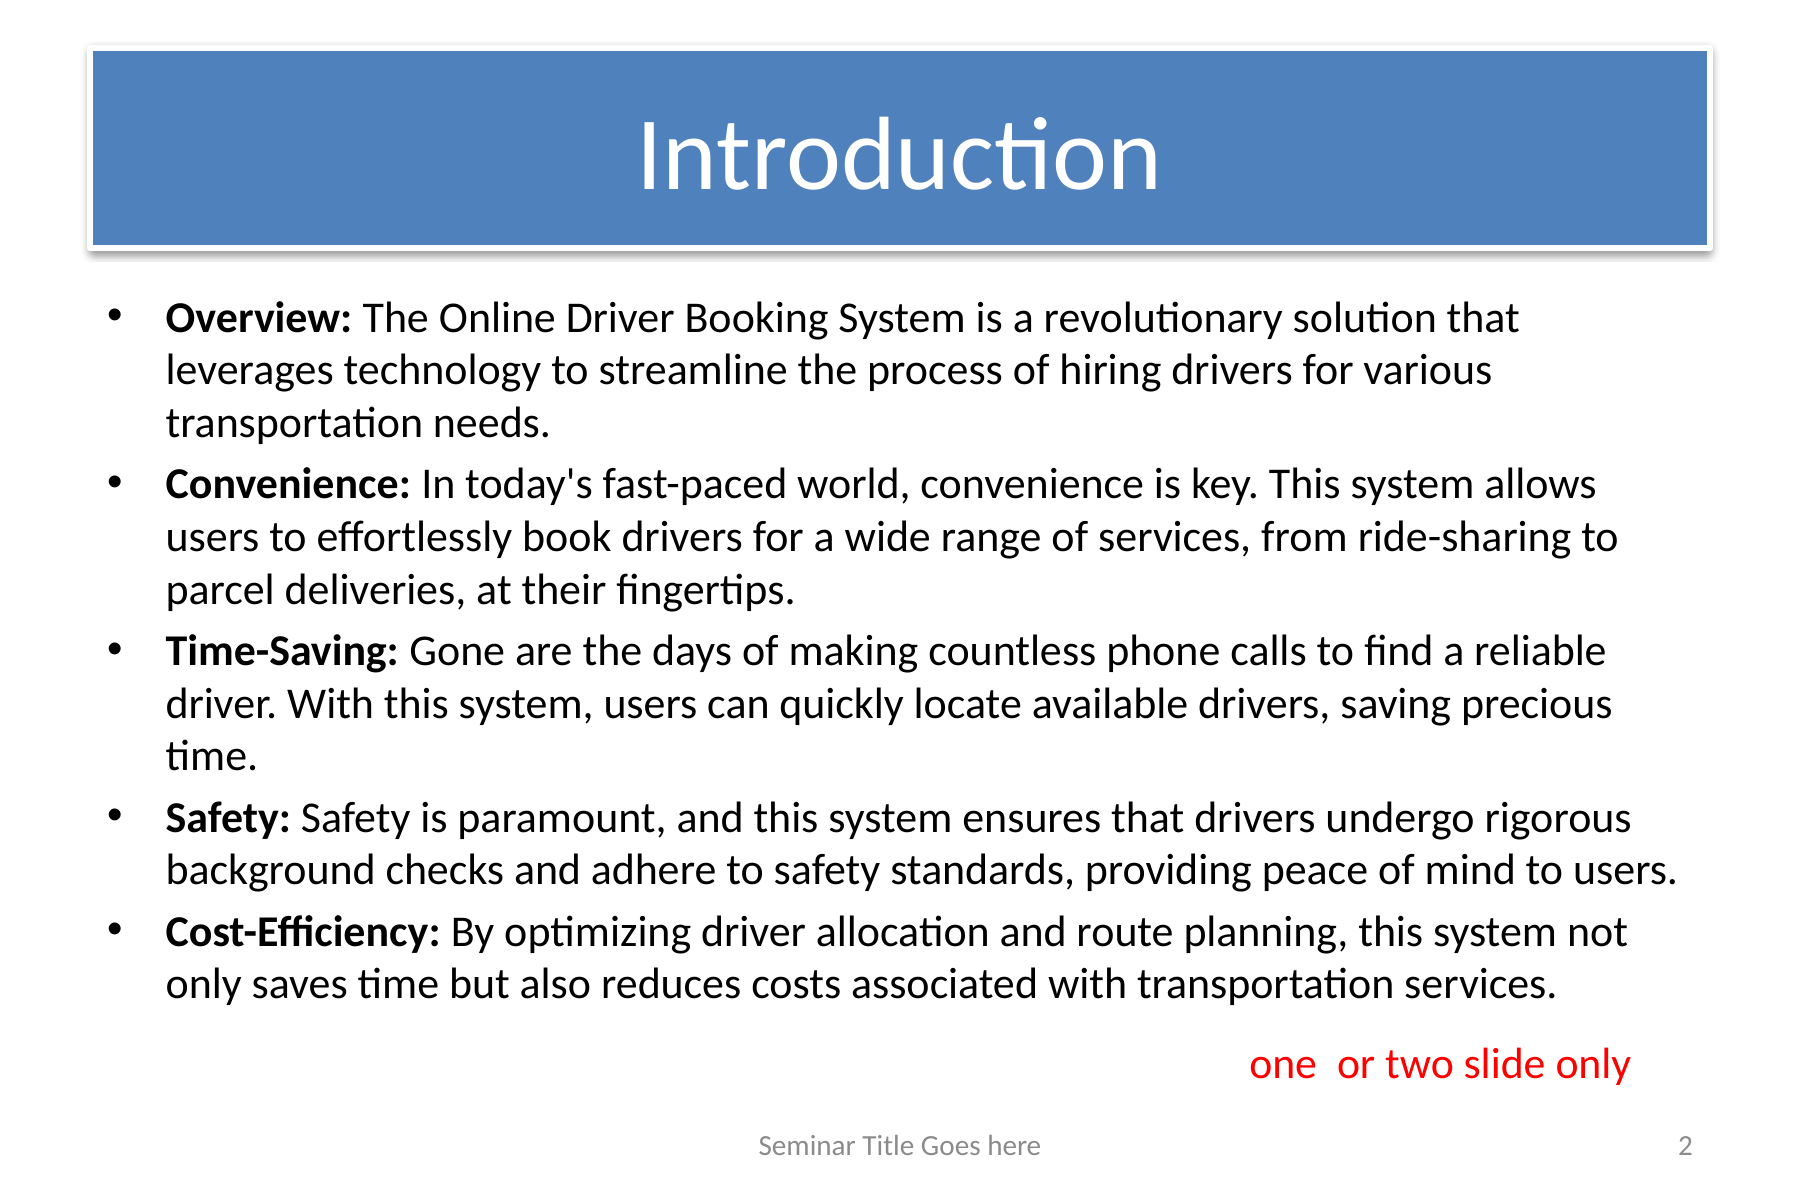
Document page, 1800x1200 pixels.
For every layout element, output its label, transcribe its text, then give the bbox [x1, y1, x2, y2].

list Overview: The Online Driver Booking System is a revolutionary solution that leverages technology to streamline the process of hiring drivers for various transportation needs. Convenience: In today's fast-paced world, convenience is key. This system allows users to effortlessly book drivers for a wide range of services, from ride-sharing to parcel deliveries, at their fingertips. Time-Saving: Gone are the days of making countless phone calls to find a reliable driver. With this system, users can quickly locate available drivers, saving precious time. Safety: Safety is paramount, and this system ensures that drivers undergo rigorous background checks and adhere to safety standards, providing peace of mind to users. Cost-Efficiency: By optimizing driver allocation and route planning, this system not only saves time but also reduces costs associated with transportation services. [90, 279, 1710, 1072]
footer Seminar Title Goes here [615, 1112, 1185, 1177]
text_box one or two slide only [1232, 1026, 1659, 1097]
slide_number 2 [1290, 1112, 1710, 1177]
title Introduction [87, 45, 1713, 251]
